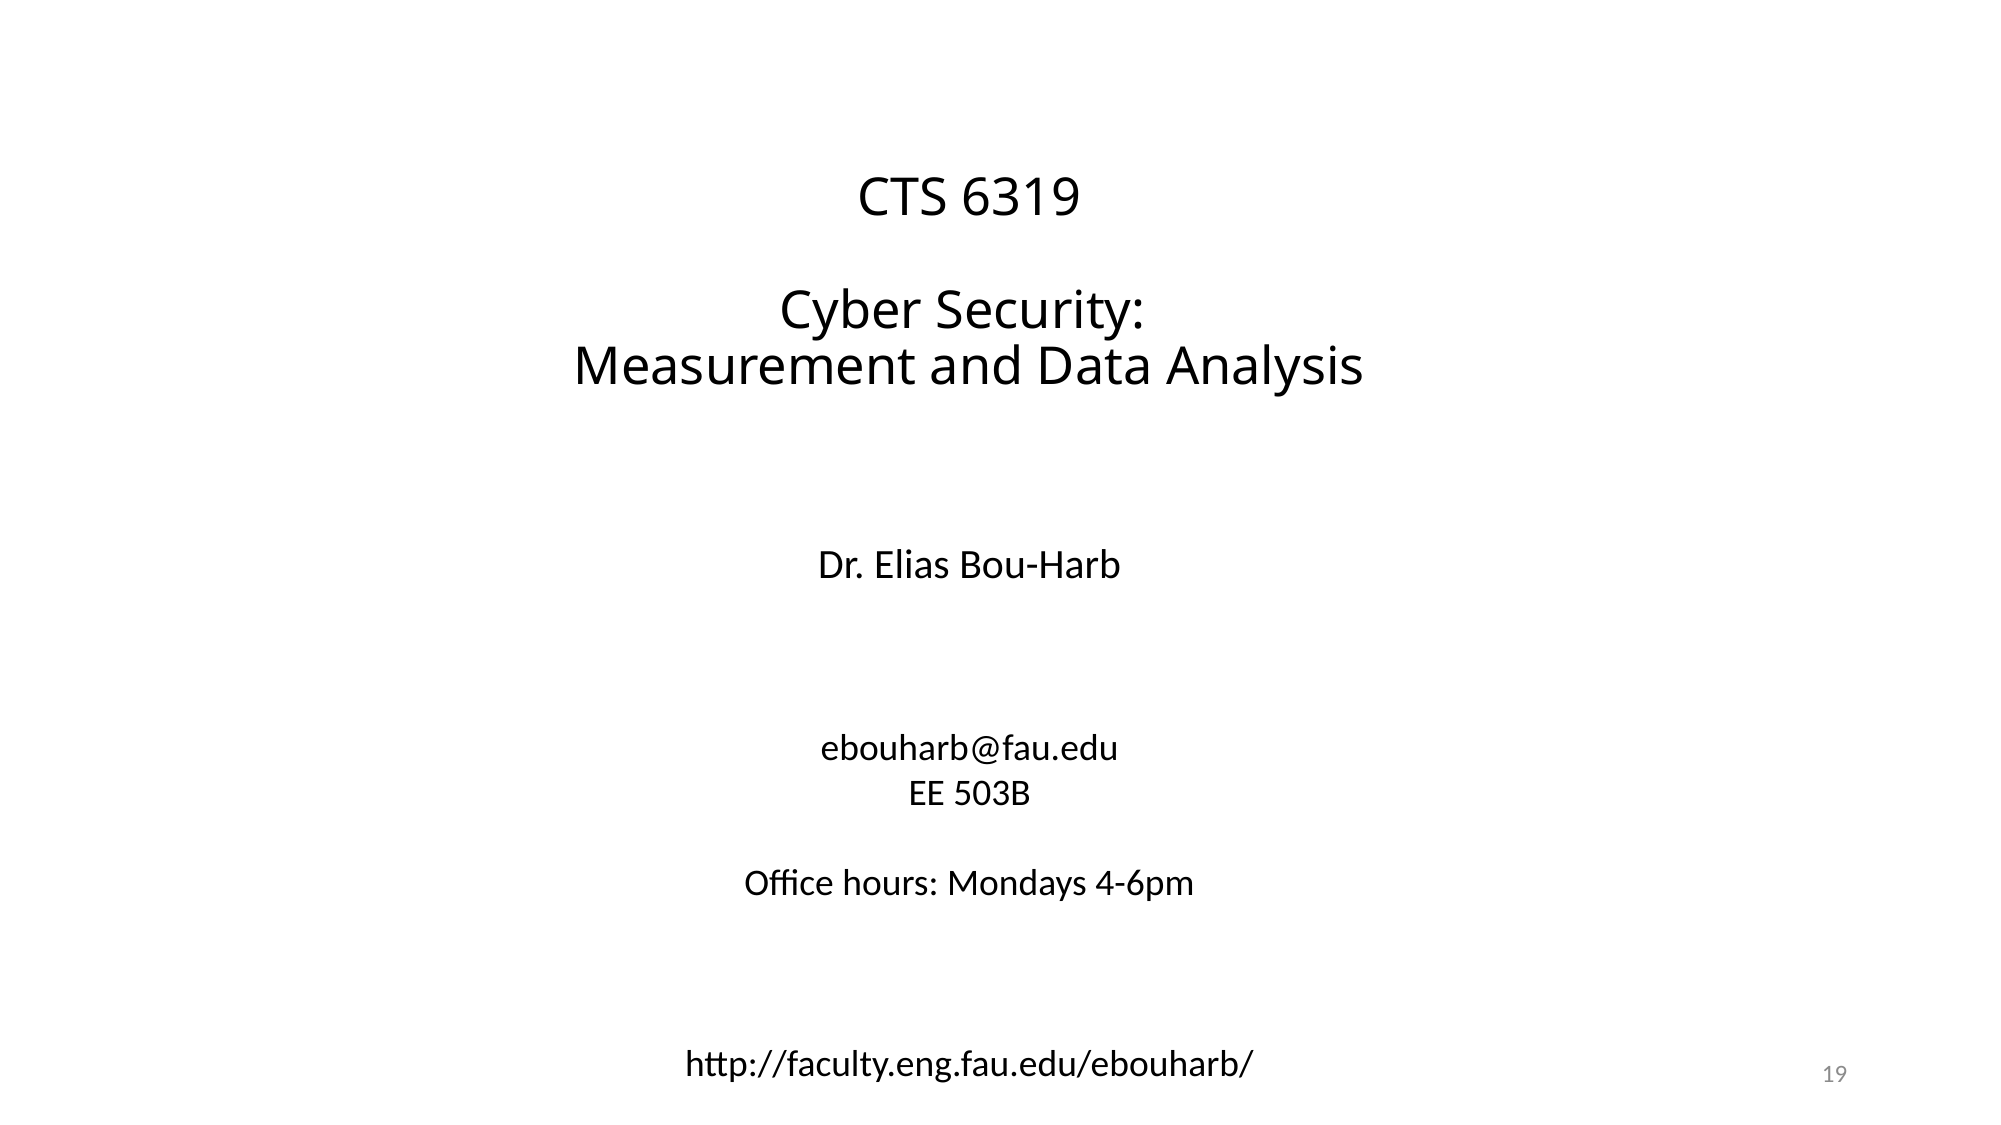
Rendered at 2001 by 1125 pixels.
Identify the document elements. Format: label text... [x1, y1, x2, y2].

text_box ebouharb@fau.edu EE 503B Office hours: Mondays 4-6pm [469, 715, 1470, 911]
slide_number 19 [1412, 1042, 1863, 1103]
text_box CTS 6319 Cyber Security: Measurement and Data Analysis [200, 161, 1739, 406]
text_box http://faculty.eng.fau.edu/ebouharb/ [670, 1031, 1269, 1092]
text_box Dr. Elias Bou-Harb [219, 535, 1720, 639]
